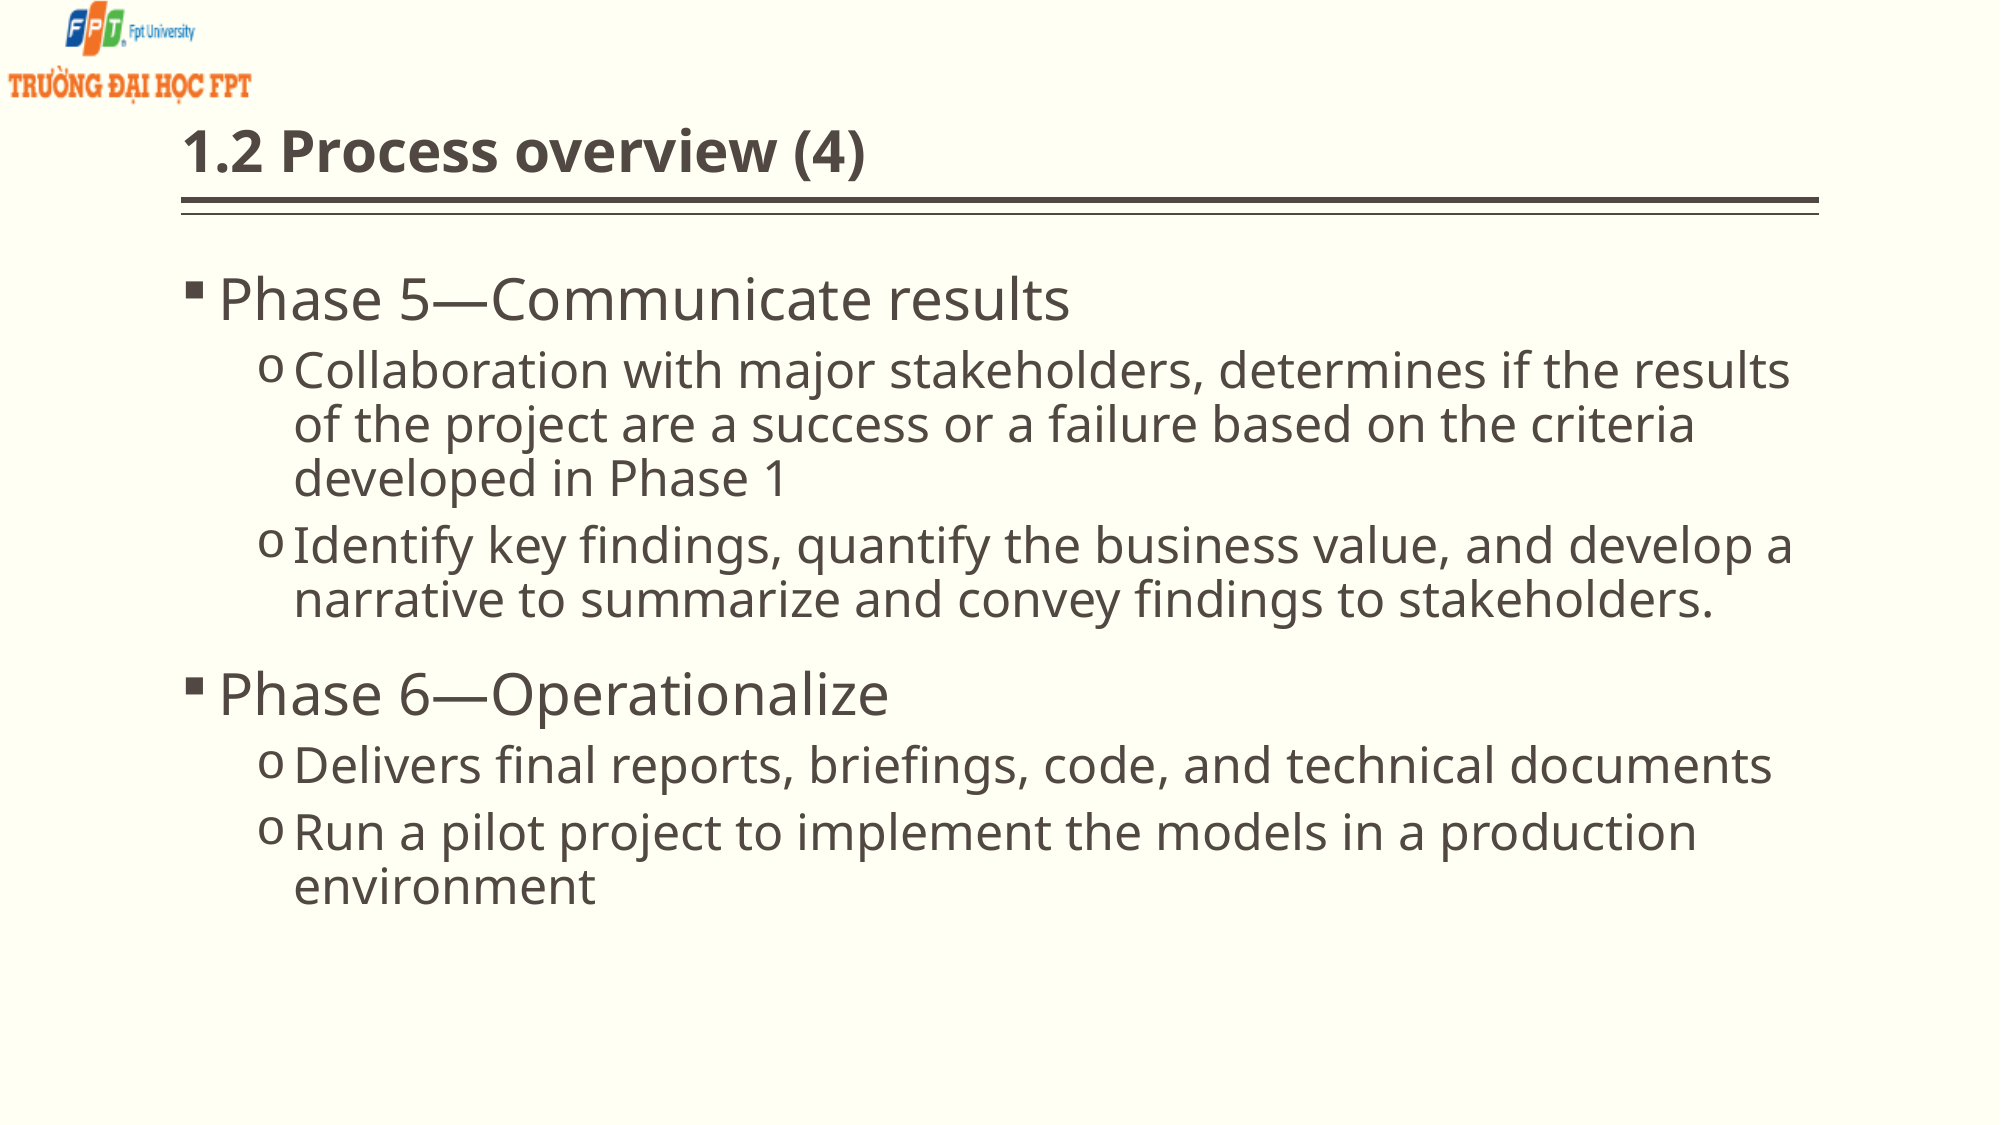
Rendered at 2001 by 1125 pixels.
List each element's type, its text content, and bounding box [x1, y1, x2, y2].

picture [0, 0, 272, 118]
title 1.2 Process overview (4) [181, 12, 1819, 193]
list Phase 5—Communicate results Collaboration with major stakeholders, determines if the results of the project are a success or a failure based on the criteria developed in Phase 1 Identify key findings, quantify the business value, and develop a narrative to summarize and convey findings to stakeholders. Phase 6—Operationalize Delivers final reports, briefings, code, and technical documents Run a pilot project to implement the models in a production environment [181, 262, 1819, 1013]
